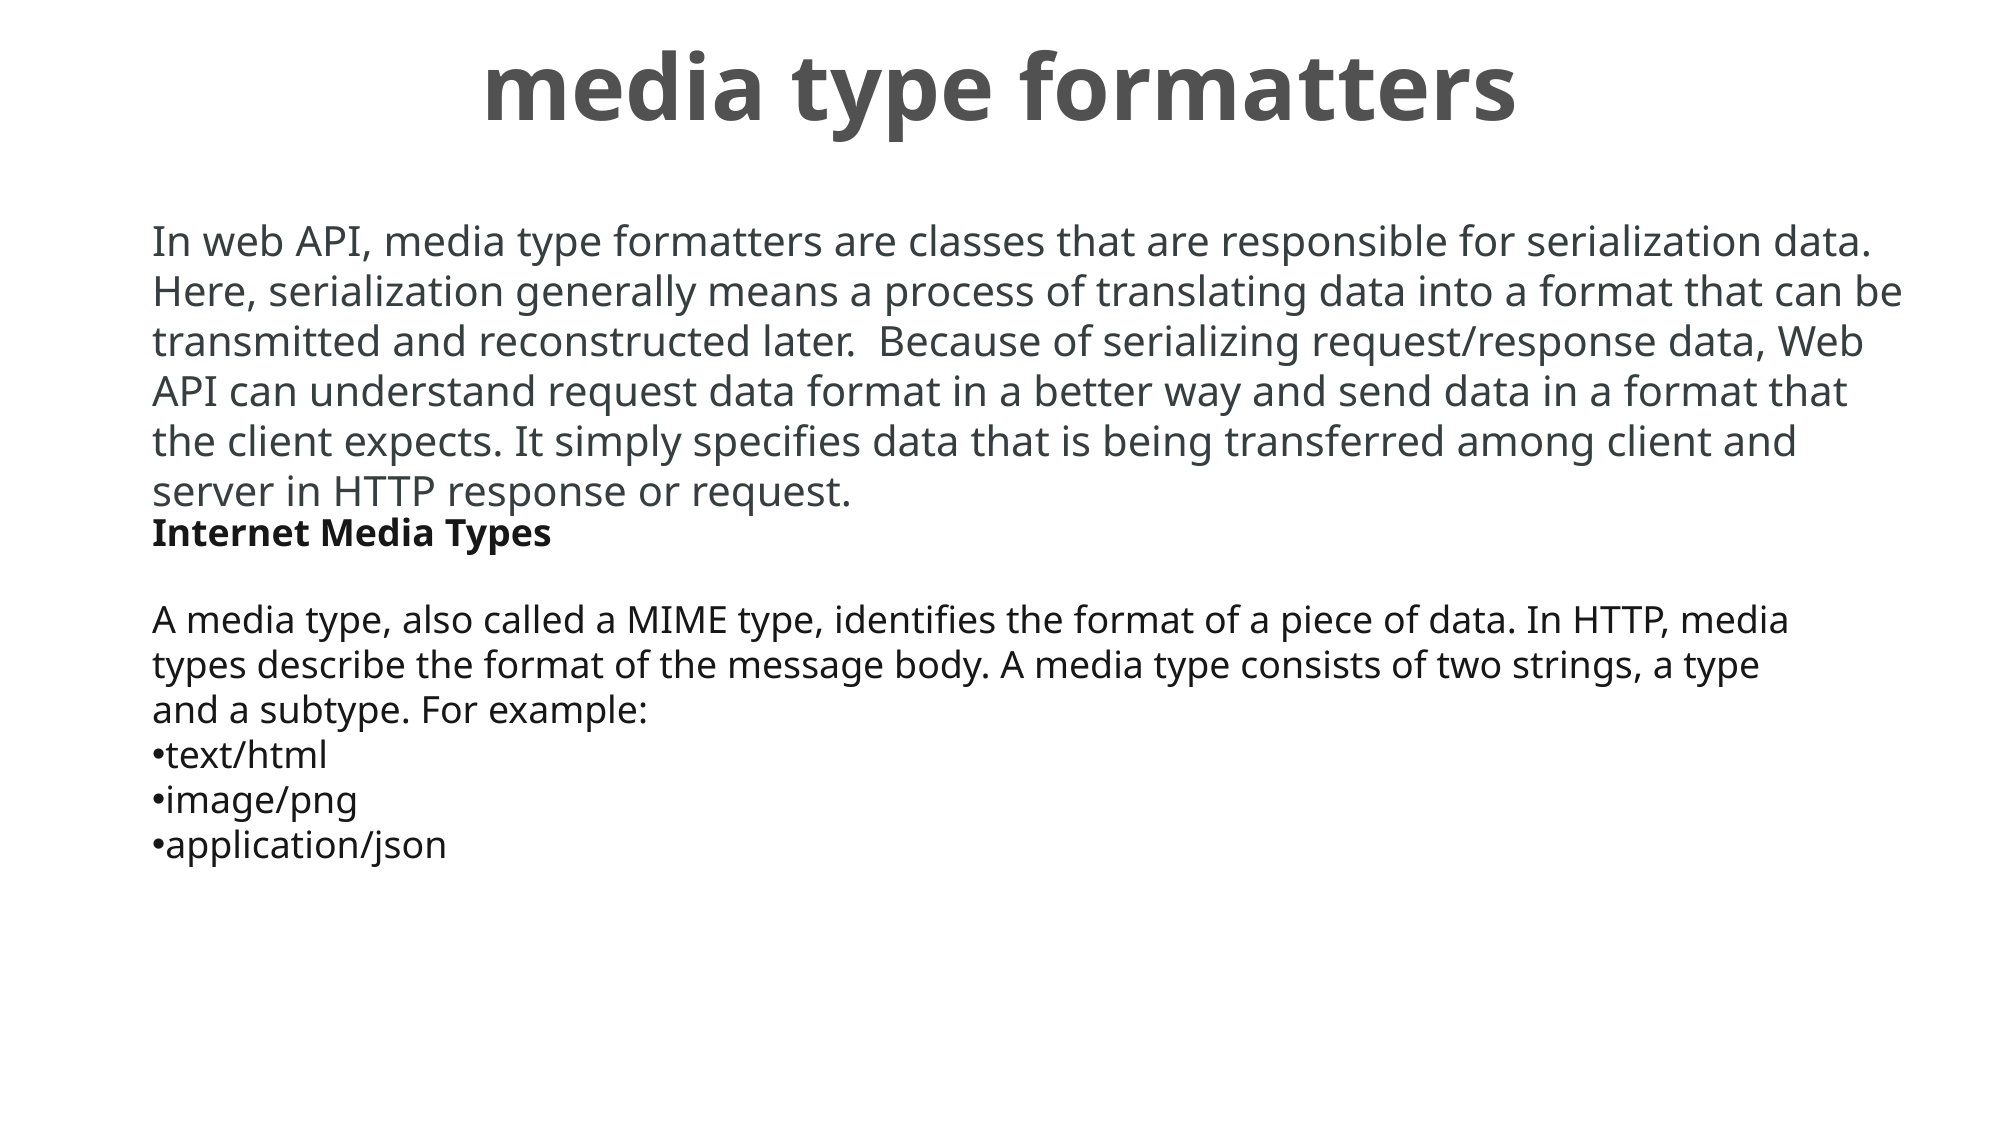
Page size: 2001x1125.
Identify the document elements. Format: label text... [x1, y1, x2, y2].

text_box In web API, media type formatters are classes that are responsible for serialization data. Here, serialization generally means a process of translating data into a format that can be transmitted and reconstructed later. Because of serializing request/response data, Web API can understand request data format in a better way and send data in a format that the client expects. It simply specifies data that is being transferred among client and server in HTTP response or request. [137, 207, 1923, 523]
title media type formatters [99, 45, 1900, 233]
text_box A media type, also called a MIME type, identifies the format of a piece of data. In HTTP, media types describe the format of the message body. A media type consists of two strings, a type and a subtype. For example: text/html image/png application/json [137, 588, 1810, 874]
text_box Internet Media Types [137, 501, 1138, 562]
